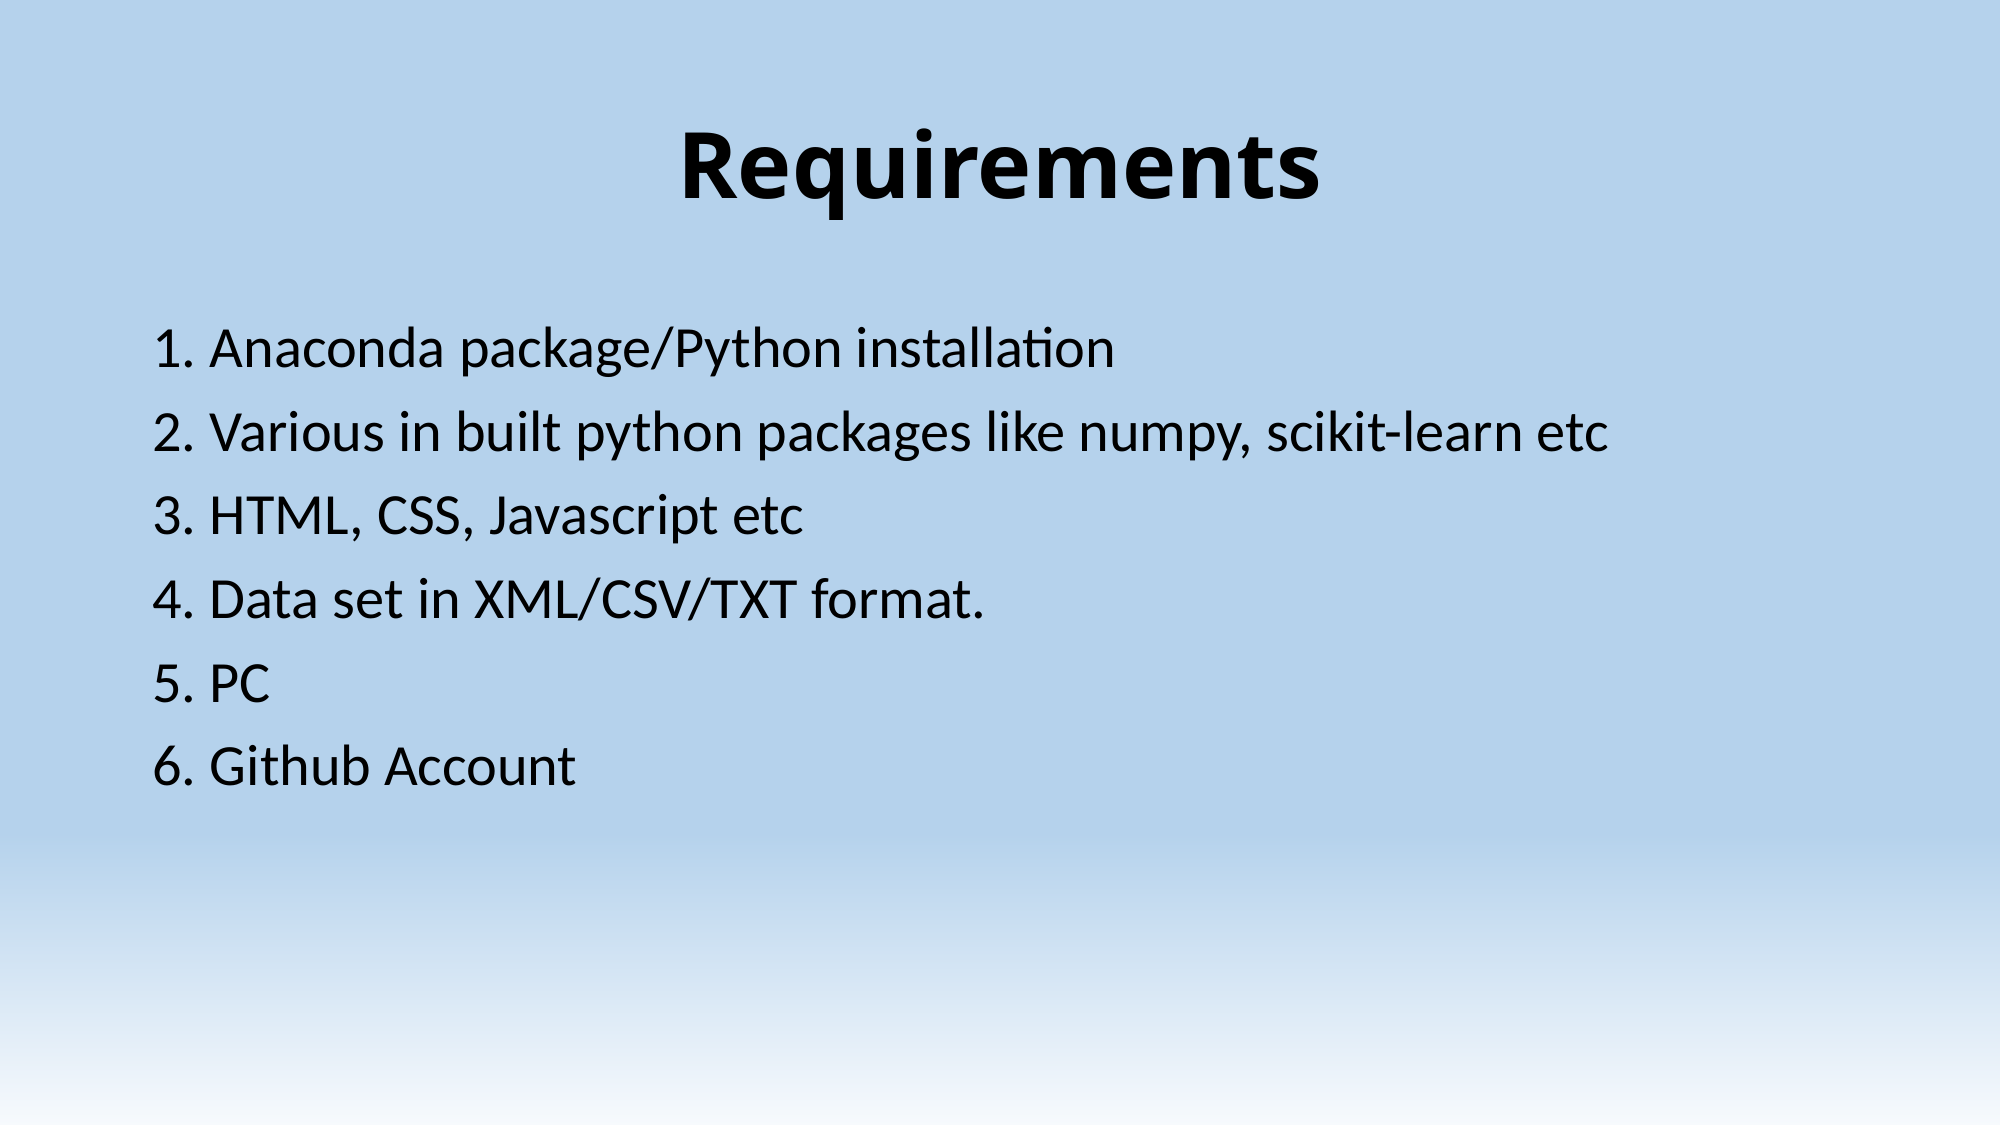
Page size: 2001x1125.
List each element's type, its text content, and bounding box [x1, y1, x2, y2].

title Requirements [137, 59, 1863, 218]
list 1. Anaconda package/Python installation 2. Various in built python packages like numpy, scikit-learn etc 3. HTML, CSS, Javascript etc 4. Data set in XML/CSV/TXT format. 5. PC 6. Github Account [137, 218, 1863, 1014]
